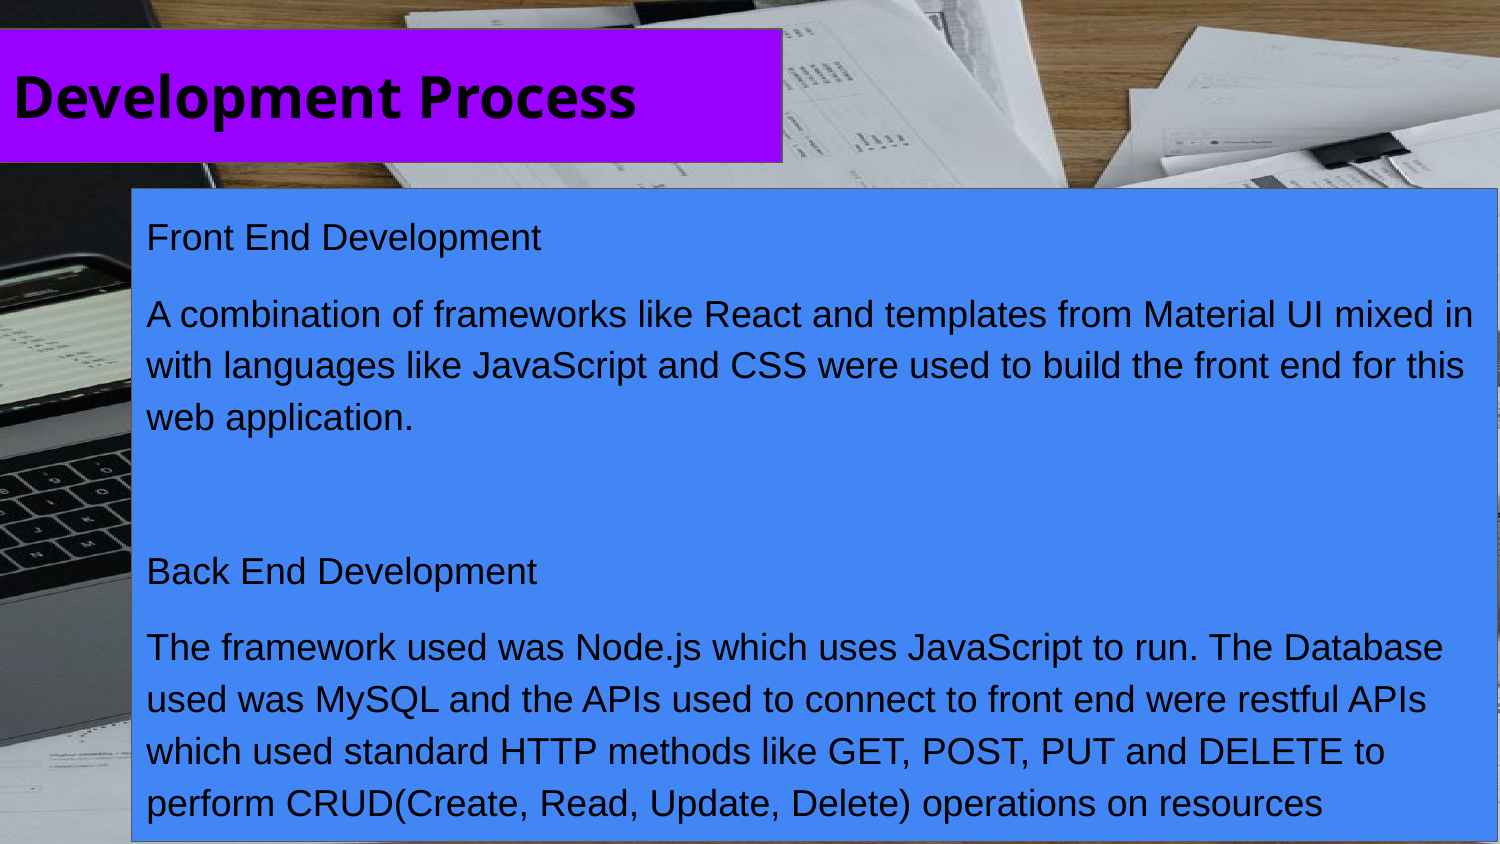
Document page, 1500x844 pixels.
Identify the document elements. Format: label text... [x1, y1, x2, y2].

text_box Front End Development A combination of frameworks like React and templates from Material UI mixed in with languages like JavaScript and CSS were used to build the front end for this web application. Back End Development The framework used was Node.js which uses JavaScript to run. The Database used was MySQL and the APIs used to connect to front end were restful APIs which used standard HTTP methods like GET, POST, PUT and DELETE to perform CRUD(Create, Read, Update, Delete) operations on resources [131, 188, 1498, 842]
picture [0, 0, 1500, 844]
text_box Development Process [0, 28, 783, 163]
